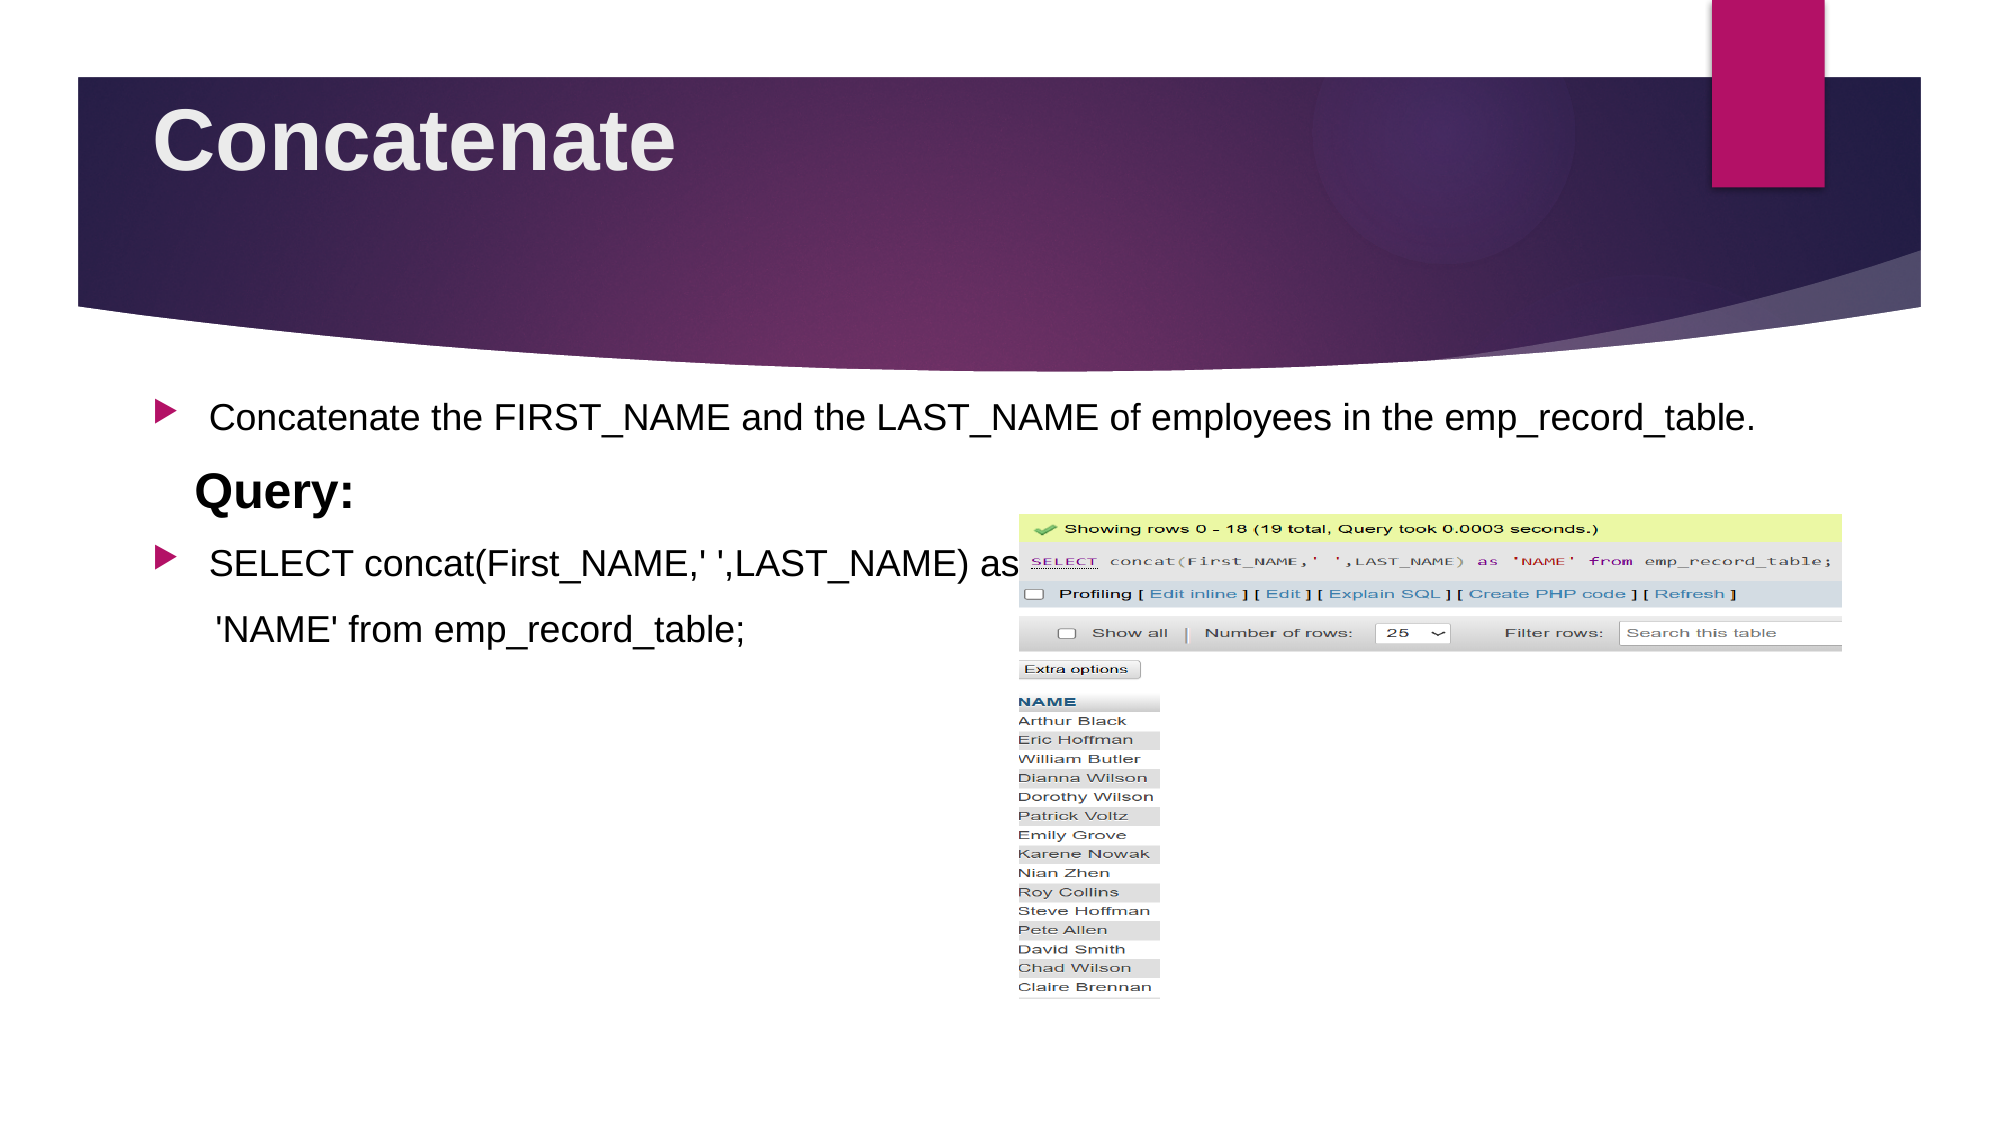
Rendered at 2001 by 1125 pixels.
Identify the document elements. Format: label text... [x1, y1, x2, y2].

title Concatenate [137, 59, 1863, 212]
picture [1018, 514, 1843, 999]
list Concatenate the FIRST_NAME and the LAST_NAME of employees in the emp_record_table. Query: SELECT concat(First_NAME,' ',LAST_NAME) as 'NAME' from emp_record_table; [137, 385, 1863, 1045]
